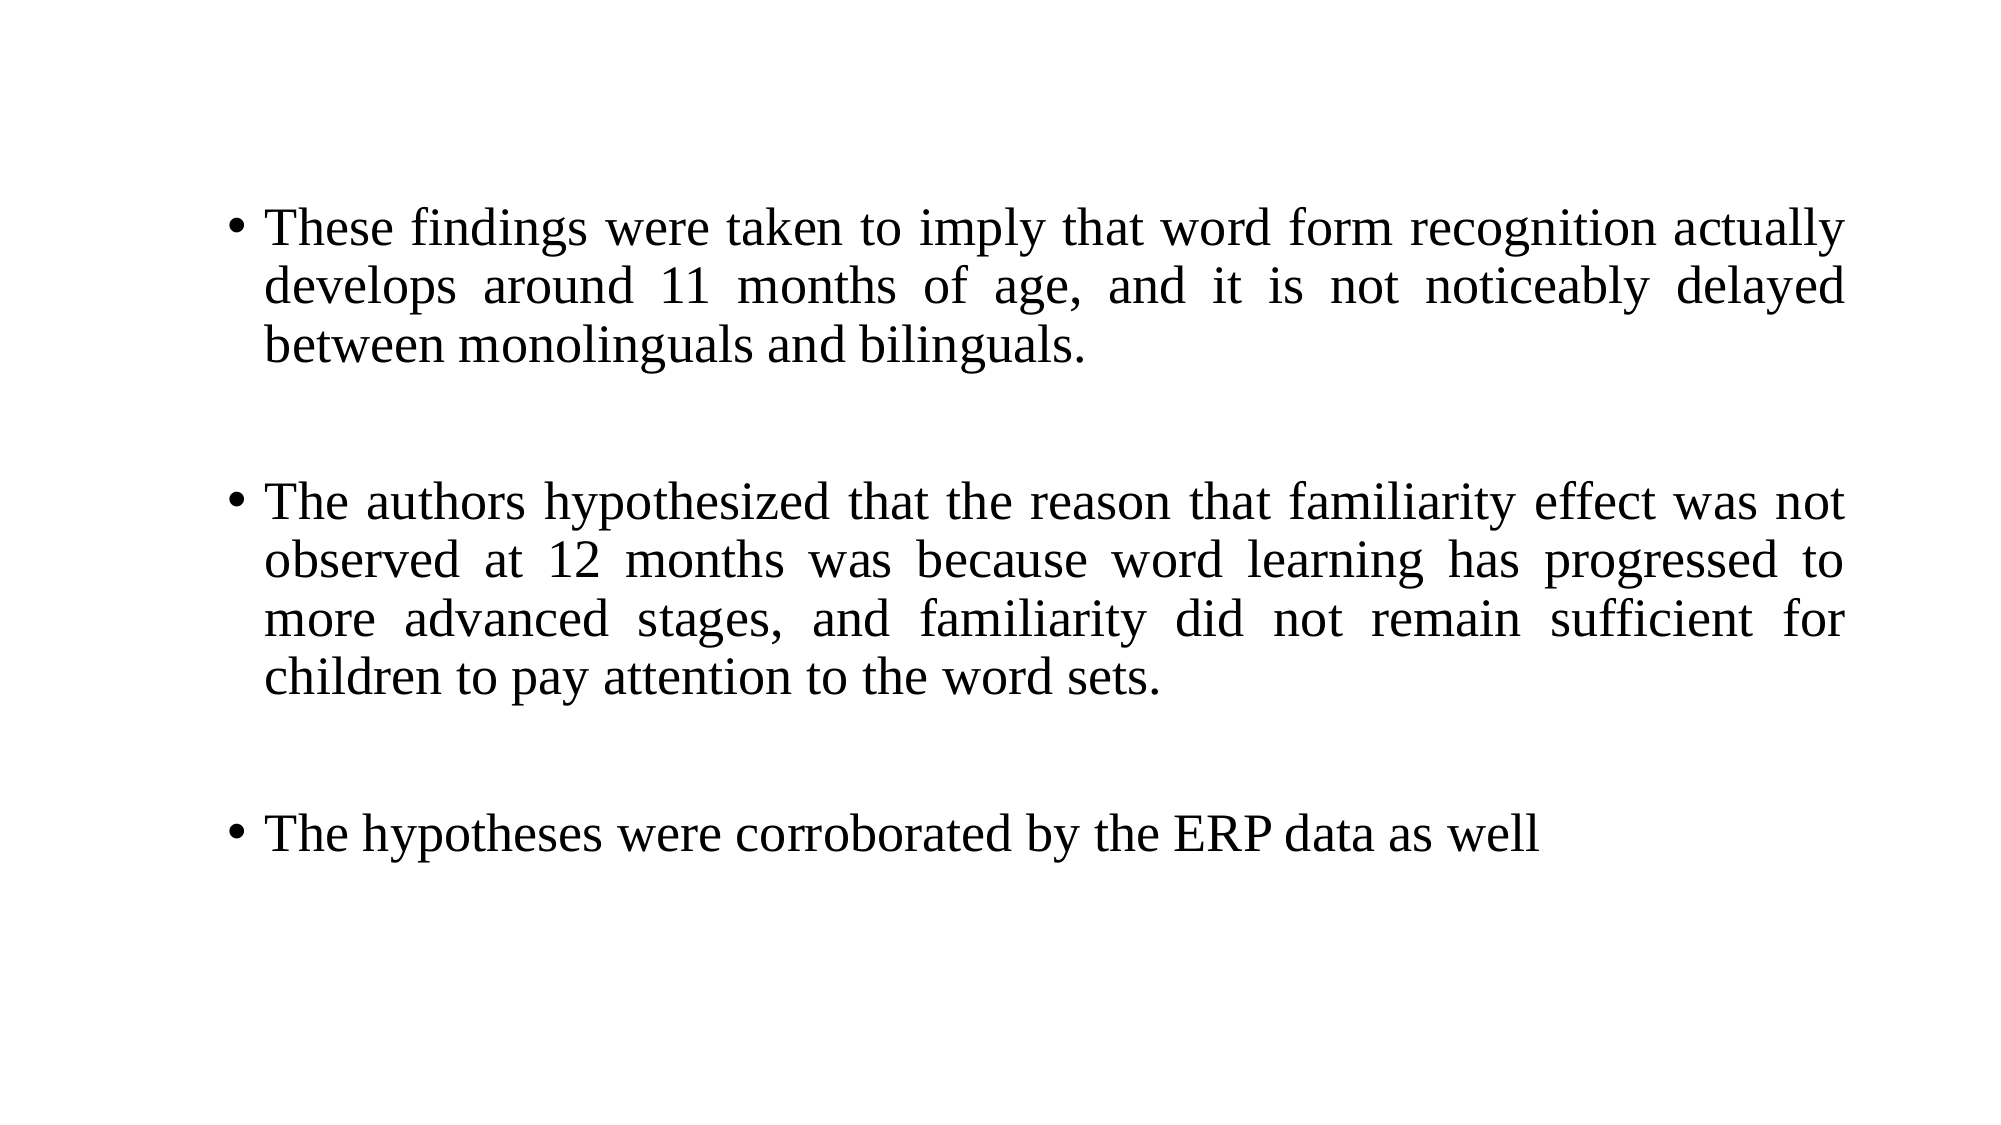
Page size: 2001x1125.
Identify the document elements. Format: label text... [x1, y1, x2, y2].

list These findings were taken to imply that word form recognition actually develops around 11 months of age, and it is not noticeably delayed between monolinguals and bilinguals. The authors hypothesized that the reason that familiarity effect was not observed at 12 months was because word learning has progressed to more advanced stages, and familiarity did not remain sufficient for children to pay attention to the word sets. The hypotheses were corroborated by the ERP data as well [137, 110, 1863, 1014]
